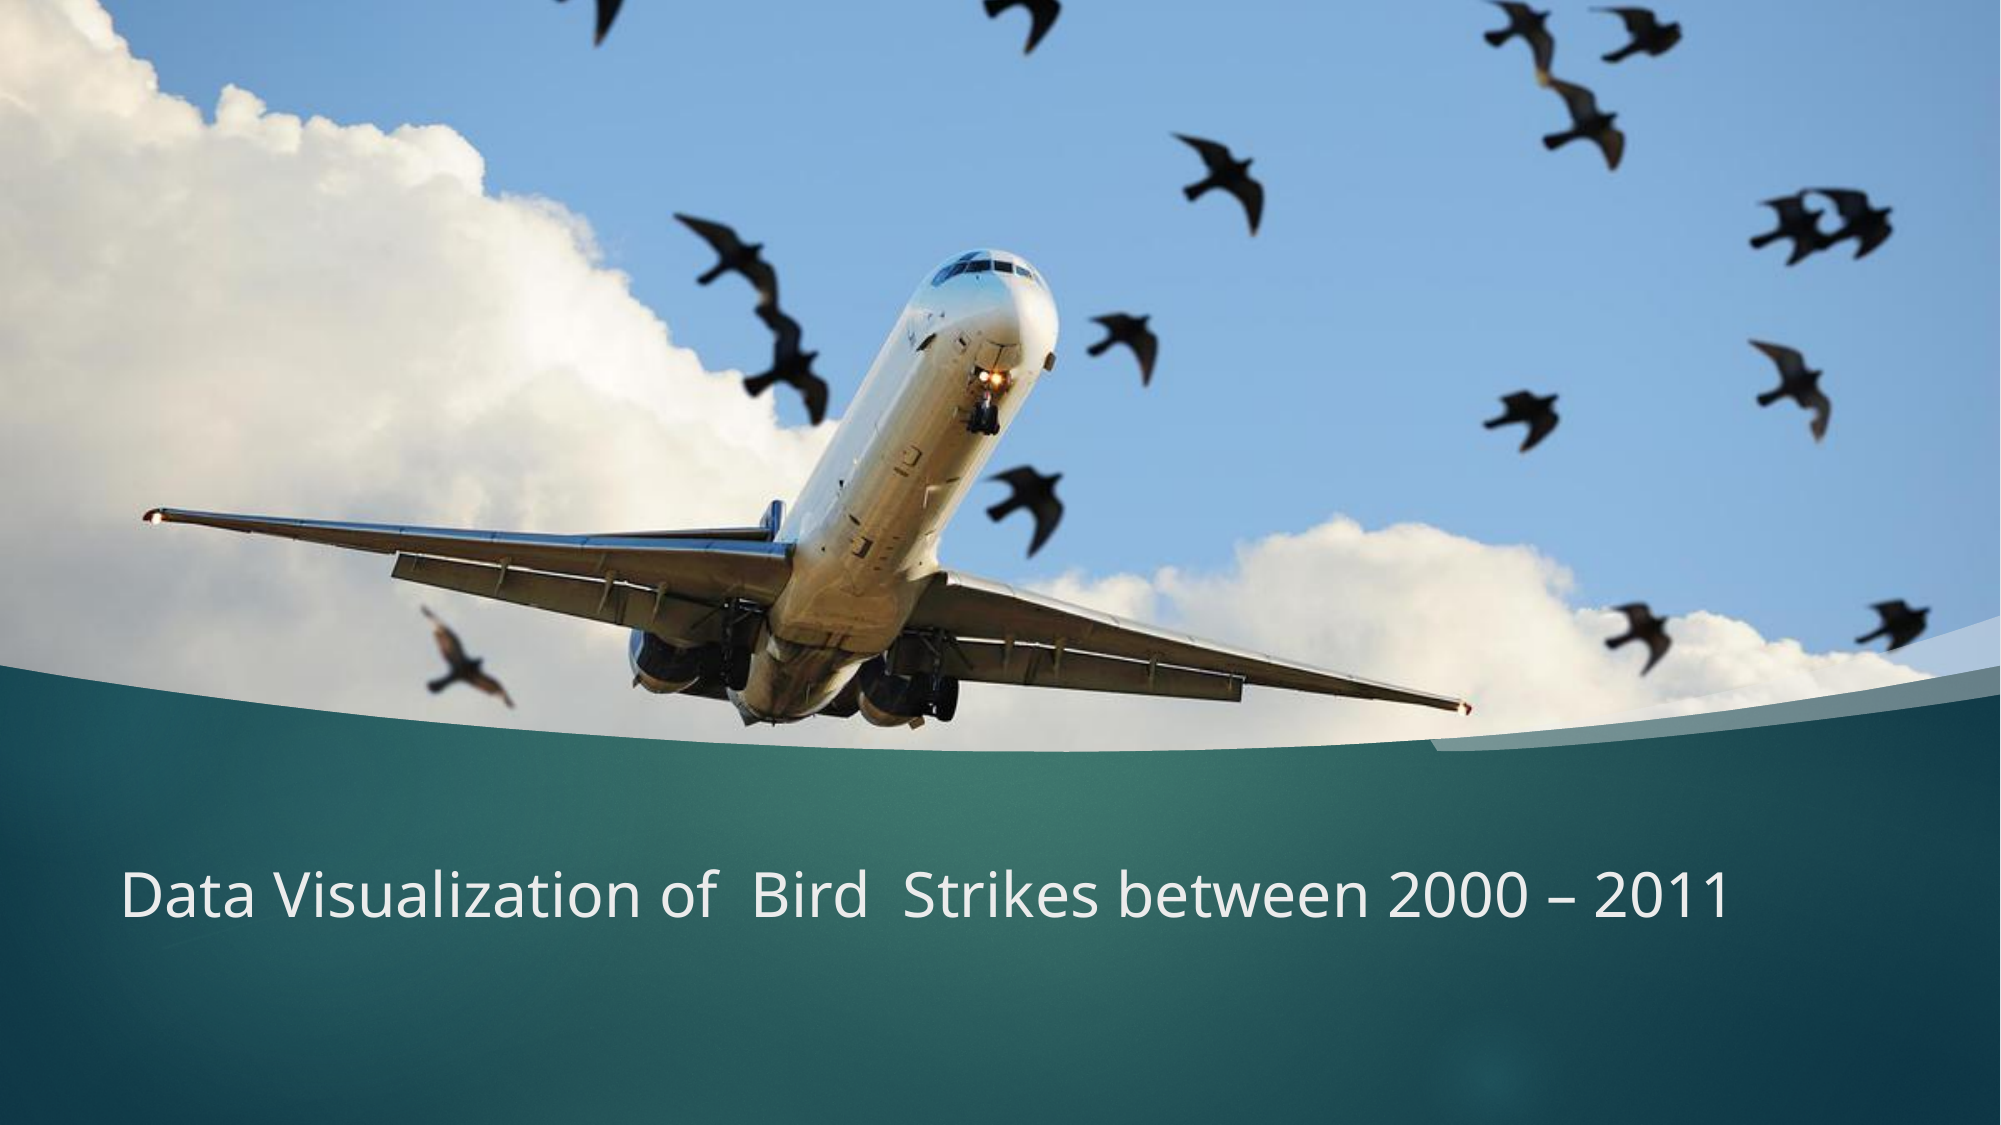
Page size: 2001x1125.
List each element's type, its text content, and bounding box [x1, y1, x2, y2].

text_box [0, 835, 2000, 1125]
picture [0, 0, 2000, 824]
title Data Visualization of Bird Strikes between 2000 – 2011 [104, 835, 1812, 939]
